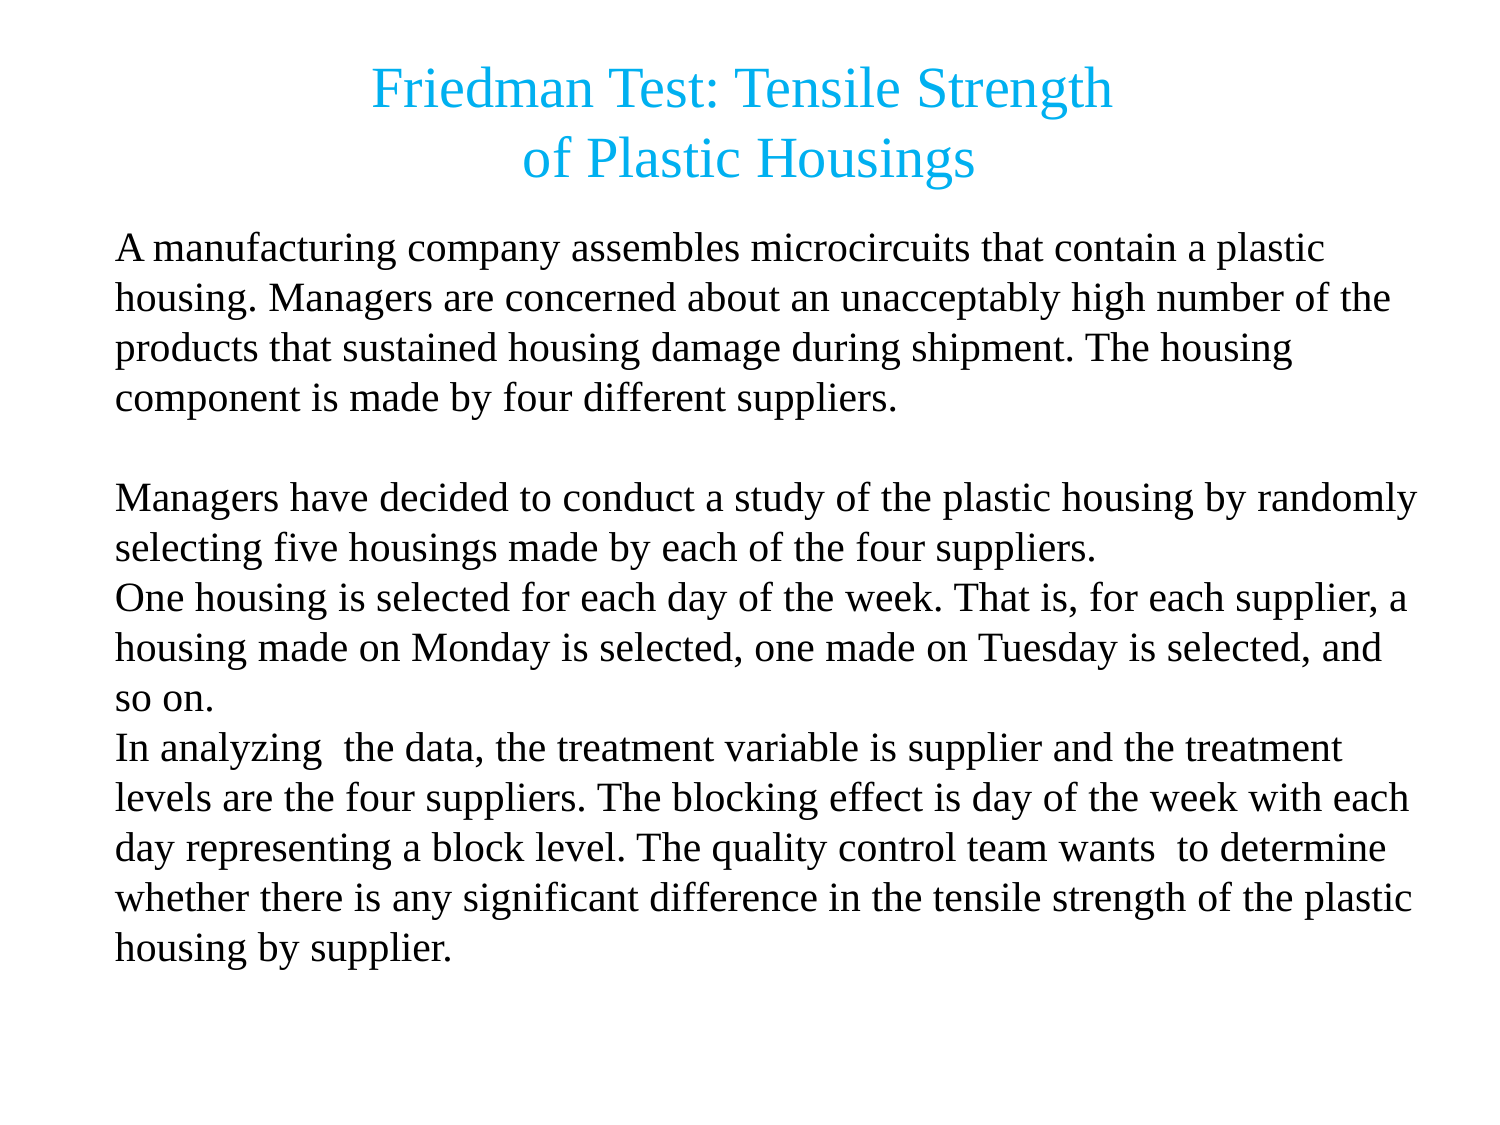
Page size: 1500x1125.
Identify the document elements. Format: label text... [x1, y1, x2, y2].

text_box A manufacturing company assembles microcircuits that contain a plastic housing. Managers are concerned about an unacceptably high number of the products that sustained housing damage during shipment. The housing component is made by four different suppliers. Managers have decided to conduct a study of the plastic housing by randomly selecting five housings made by each of the four suppliers. One housing is selected for each day of the week. That is, for each supplier, a housing made on Monday is selected, one made on Tuesday is selected, and so on. In analyzing the data, the treatment variable is supplier and the treatment levels are the four suppliers. The blocking effect is day of the week with each day representing a block level. The quality control team wants to determine whether there is any significant difference in the tensile strength of the plastic housing by supplier. [99, 212, 1446, 978]
title Friedman Test: Tensile Strength of Plastic Housings [62, 37, 1438, 202]
